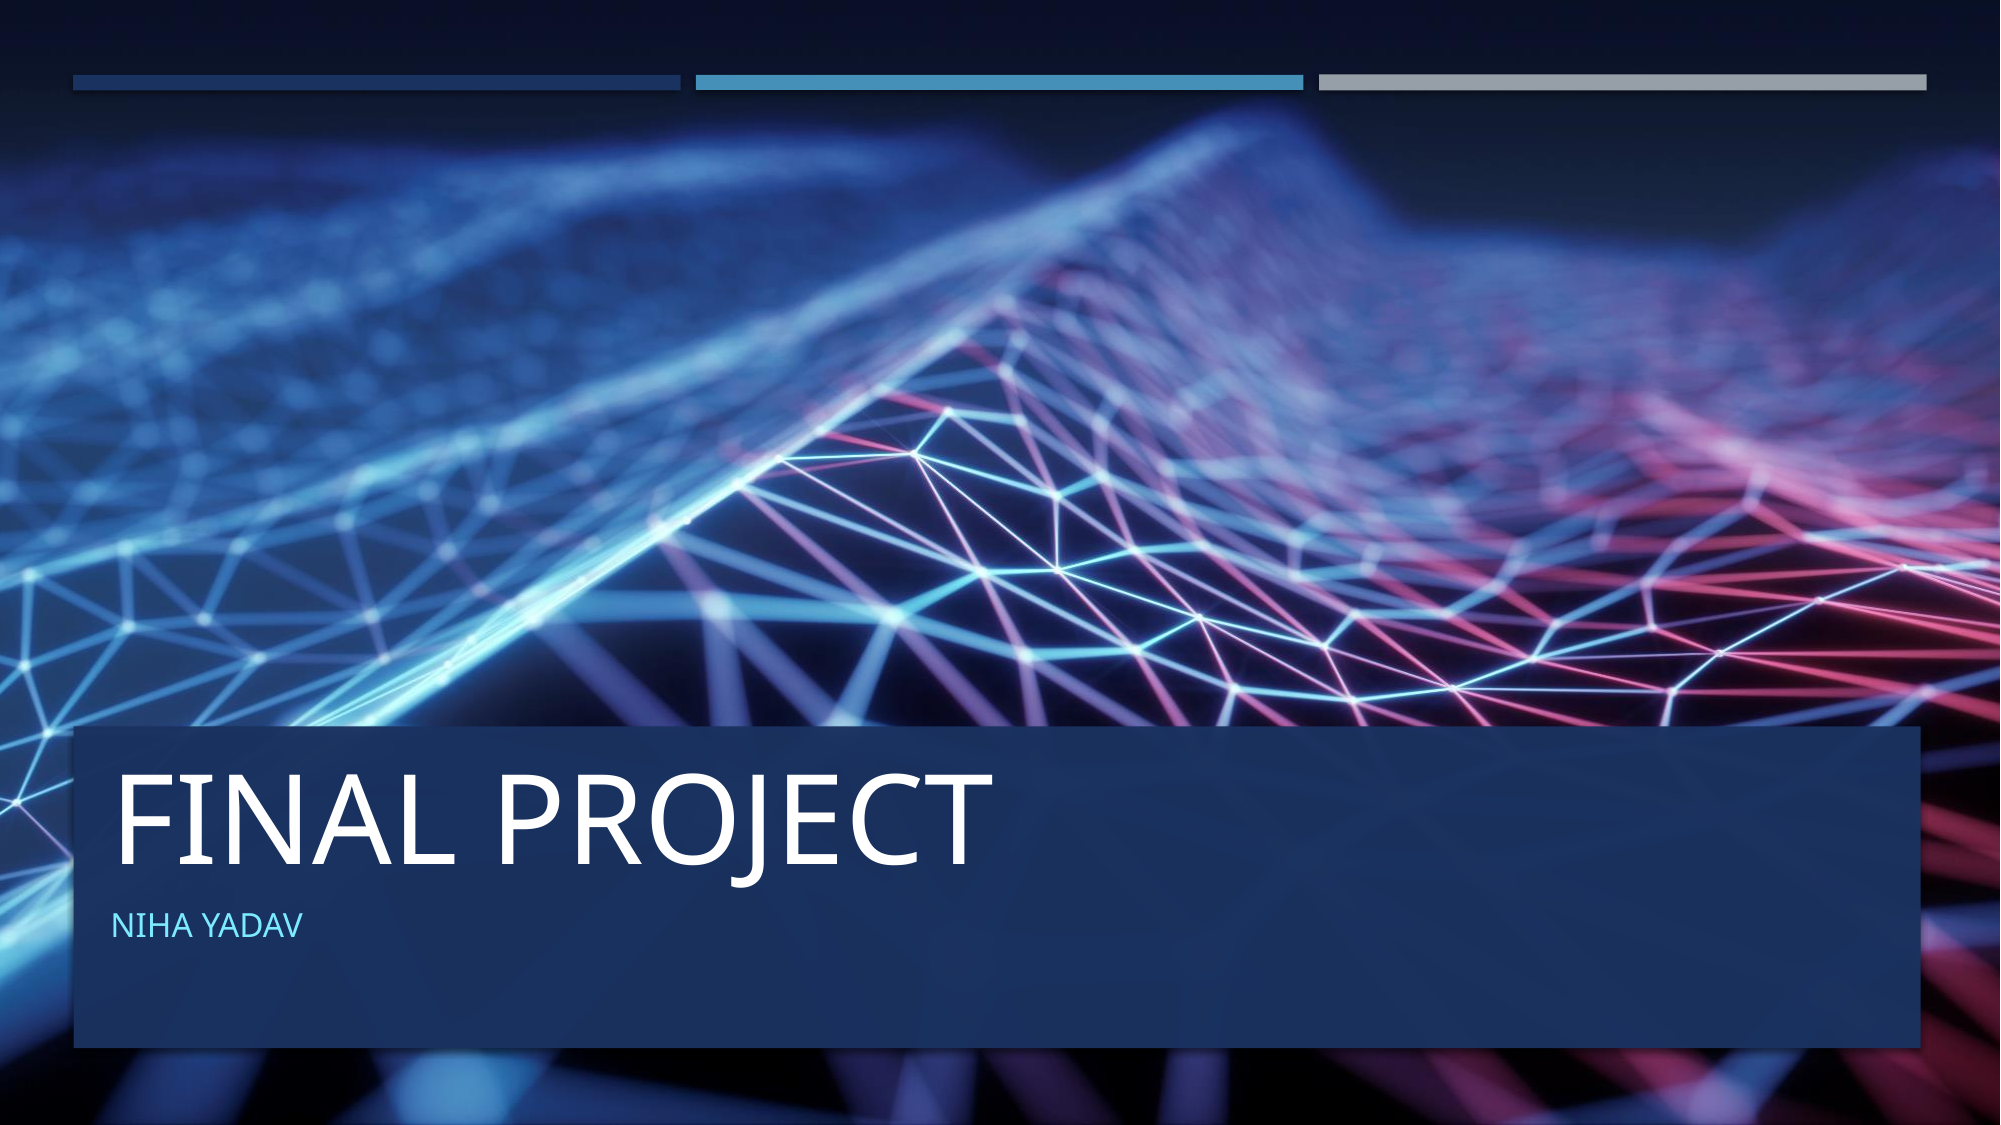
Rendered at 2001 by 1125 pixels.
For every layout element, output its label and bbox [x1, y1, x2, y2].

text_box [72, 73, 1928, 92]
picture [0, 0, 2000, 1125]
